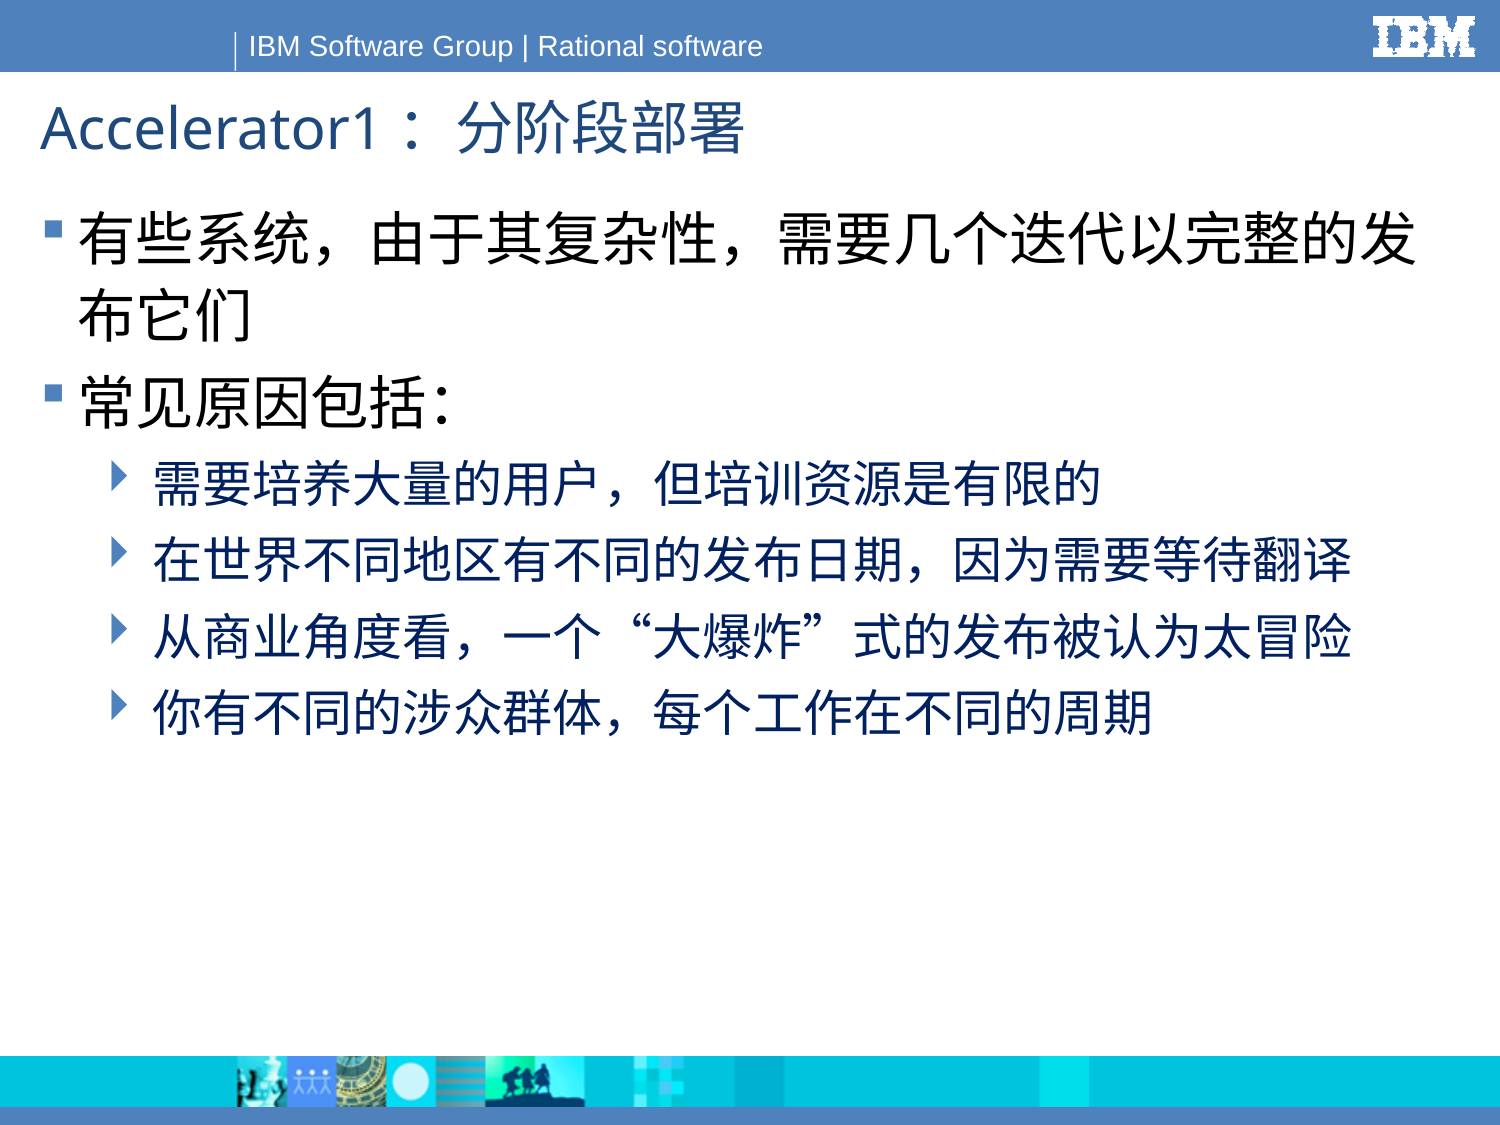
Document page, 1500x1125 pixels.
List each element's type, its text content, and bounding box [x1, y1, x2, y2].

picture [0, 1056, 1500, 1107]
list 有些系统，由于其复杂性，需要几个迭代以完整的发布它们 常见原因包括： 需要培养大量的用户，但培训资源是有限的 在世界不同地区有不同的发布日期，因为需要等待翻译 从商业角度看，一个“大爆炸”式的发布被认为太冒险 你有不同的涉众群体，每个工作在不同的周期 [25, 187, 1477, 1042]
title Accelerator1：分阶段部署 [25, 91, 1477, 171]
